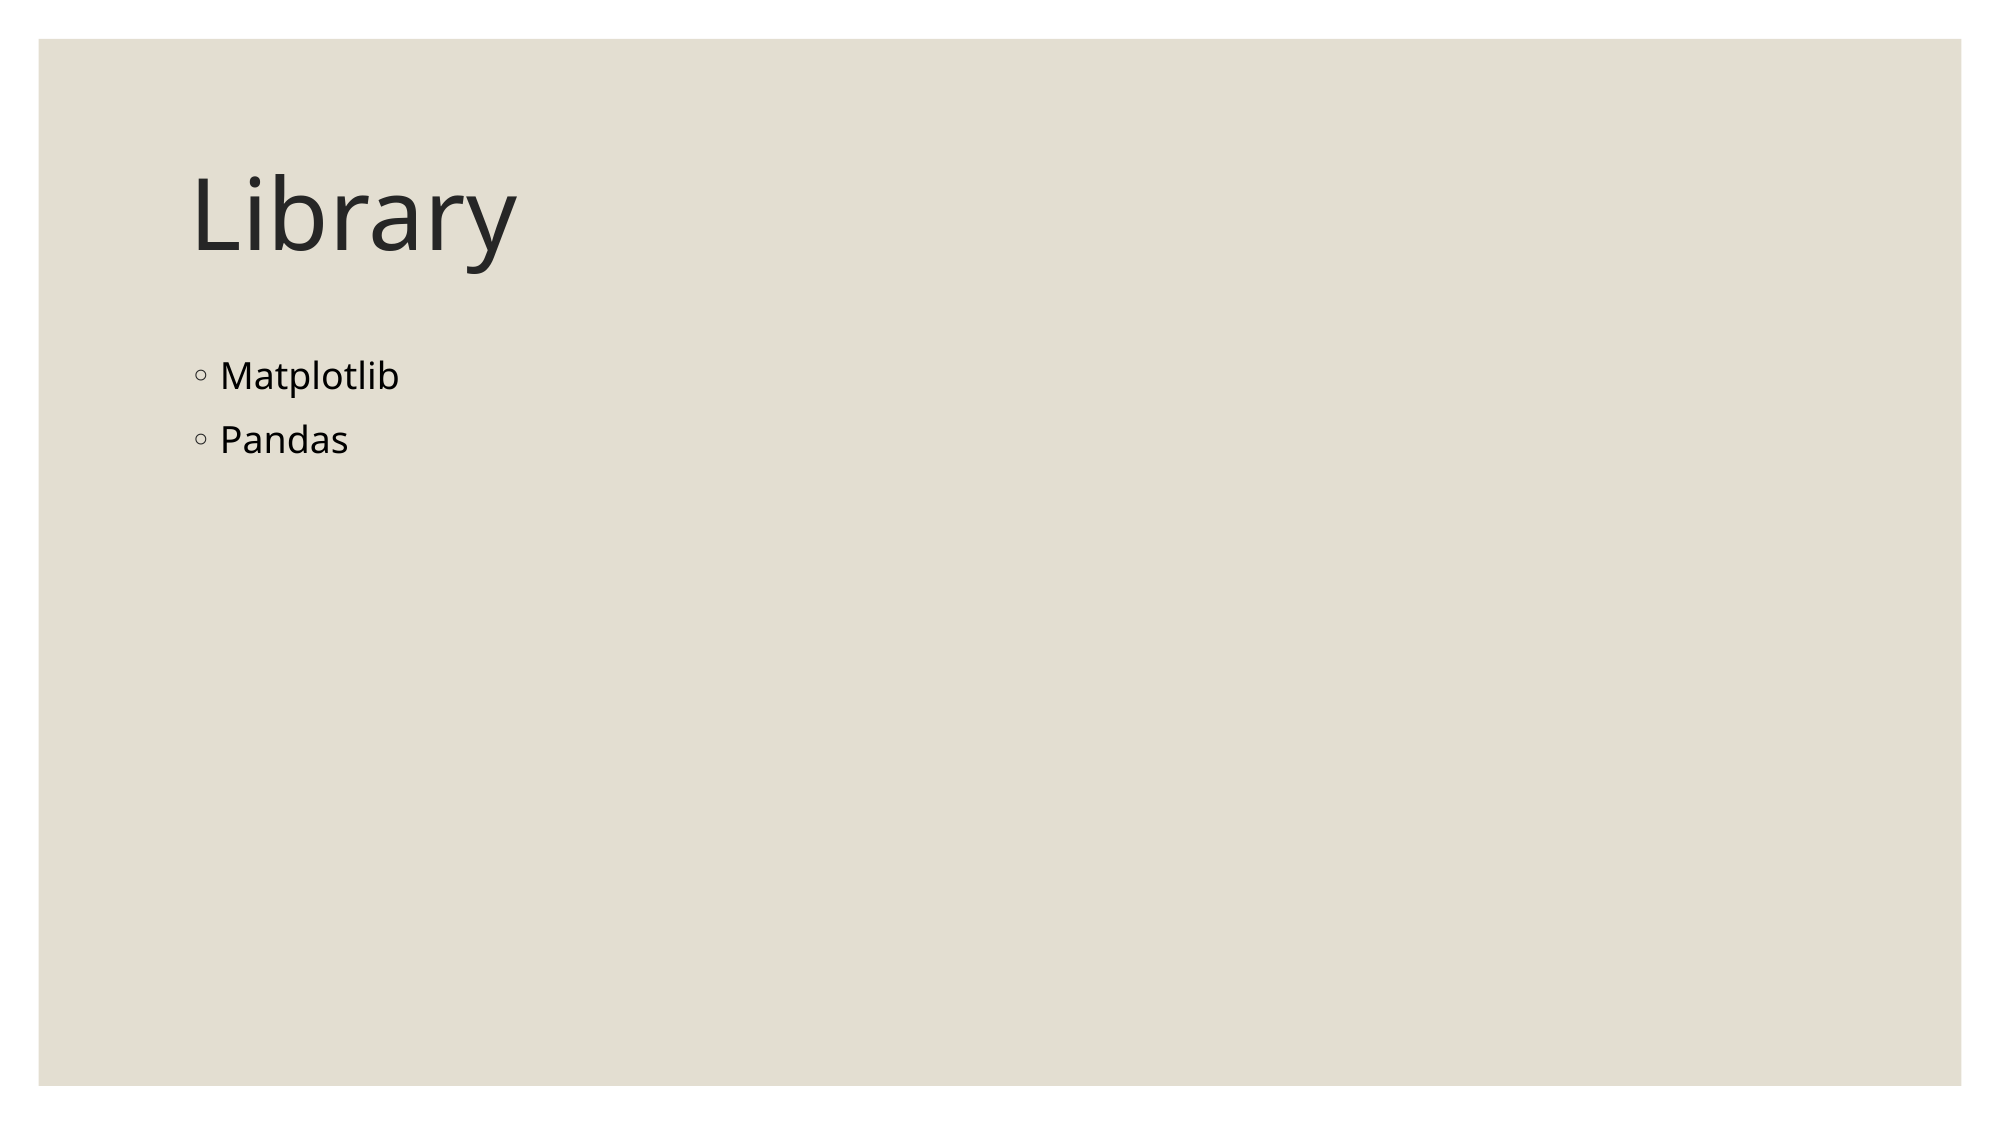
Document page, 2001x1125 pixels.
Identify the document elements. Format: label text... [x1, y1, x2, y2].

list Matplotlib Pandas [174, 345, 1825, 990]
title Library [174, 105, 1825, 331]
